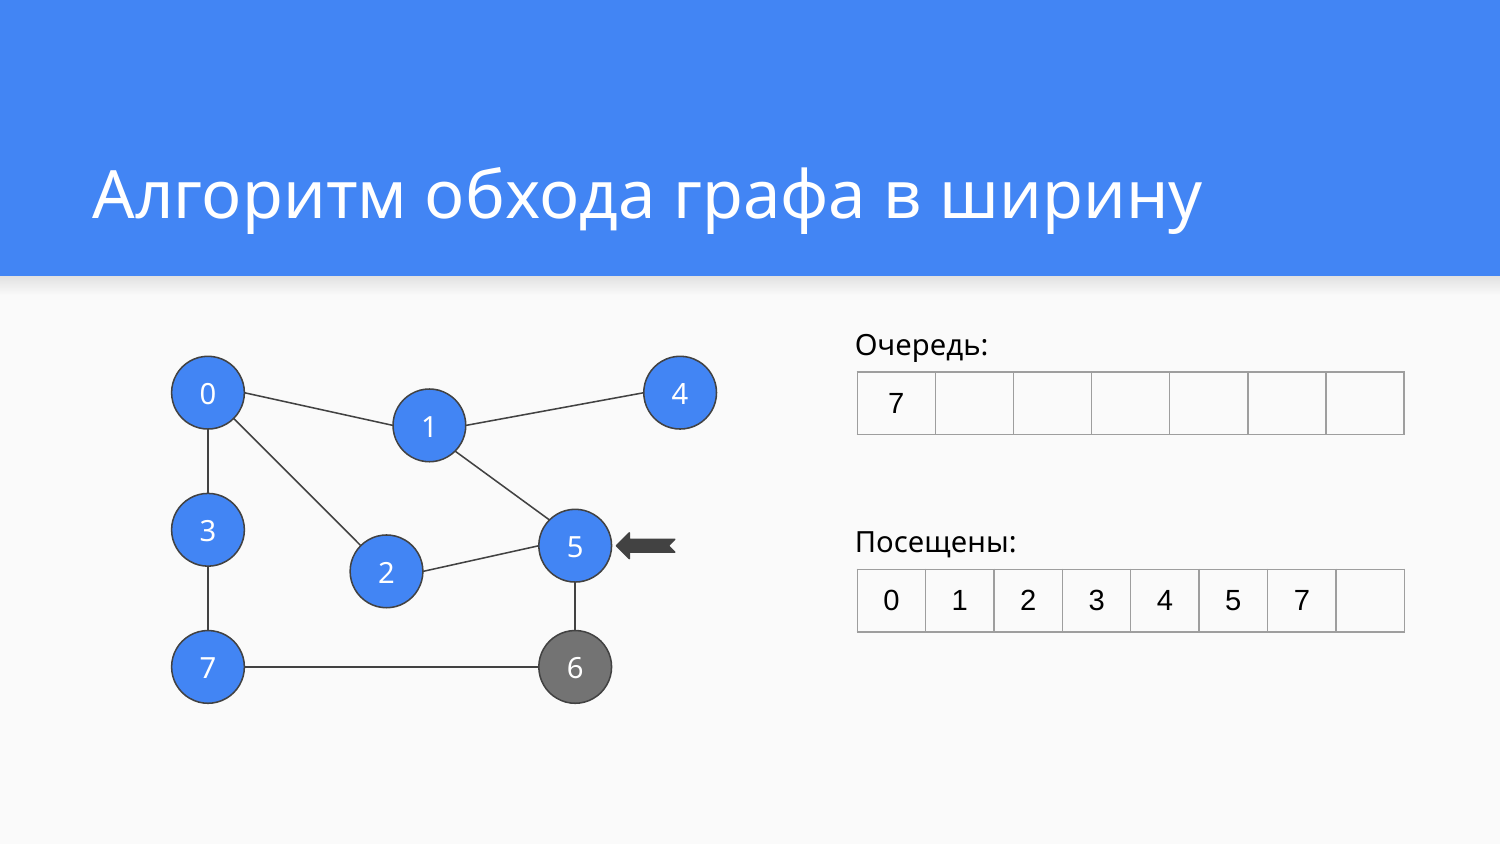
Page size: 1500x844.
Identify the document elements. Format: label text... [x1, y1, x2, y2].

text_box 1 [394, 388, 465, 462]
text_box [454, 450, 550, 521]
table_header [1327, 373, 1403, 434]
title Алгоритм обхода графа в ширину [77, 121, 1427, 248]
table_header [1337, 570, 1404, 631]
table_header [936, 373, 1013, 434]
table_header 2 [995, 570, 1062, 631]
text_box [465, 392, 644, 426]
table_header [1092, 373, 1169, 434]
table_header 4 [1131, 570, 1198, 631]
table_header 7 [1268, 570, 1335, 631]
text_box 6 [538, 630, 612, 704]
table_header 3 [1063, 570, 1130, 631]
text_box Очередь: [839, 311, 1387, 354]
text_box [244, 392, 394, 426]
table_header [1014, 373, 1091, 434]
text_box 4 [643, 356, 717, 430]
table_header [1170, 373, 1247, 434]
text_box 5 [538, 509, 612, 582]
text_box 7 [171, 630, 245, 704]
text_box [422, 545, 540, 572]
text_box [233, 418, 362, 546]
text_box 0 [171, 356, 245, 429]
text_box Посещены: [839, 508, 1387, 551]
table_header 0 [858, 570, 925, 631]
table_header 1 [926, 570, 993, 631]
text_box 3 [171, 493, 235, 567]
text_box [616, 532, 675, 559]
table_header 5 [1200, 570, 1267, 631]
table_header [1249, 373, 1325, 434]
text_box 2 [350, 534, 423, 608]
table_header 7 [858, 373, 935, 434]
